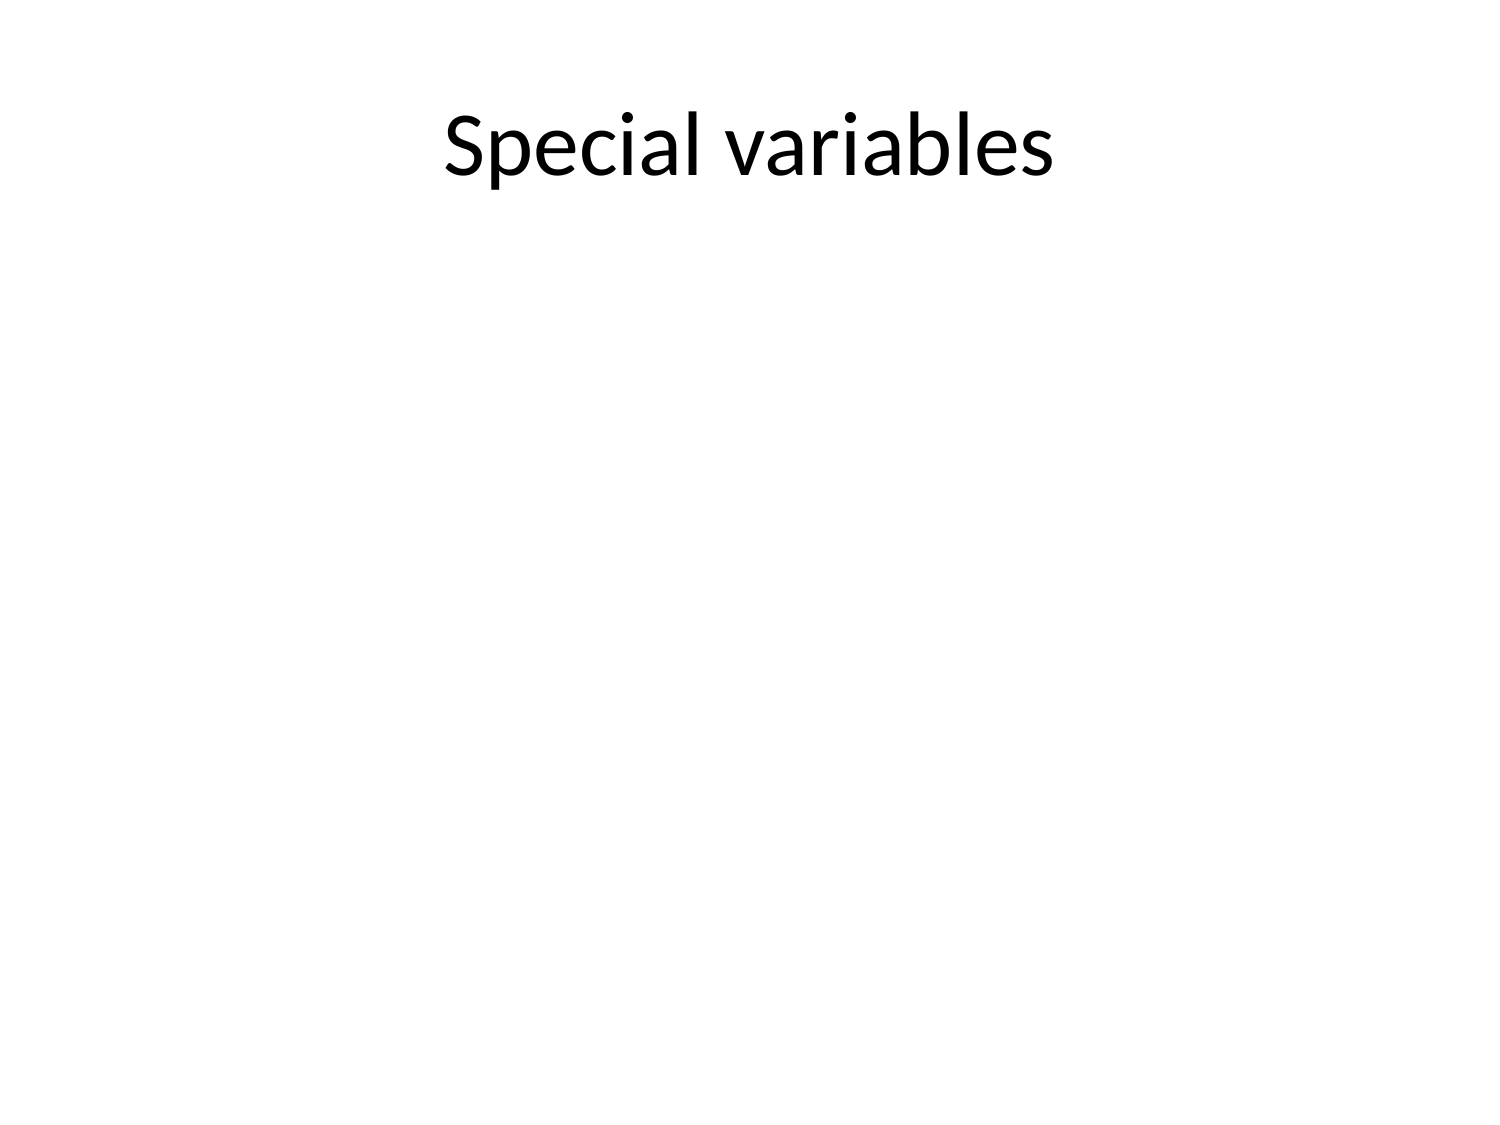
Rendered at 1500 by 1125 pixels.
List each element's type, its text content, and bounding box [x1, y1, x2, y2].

title Special variables [75, 45, 1425, 233]
